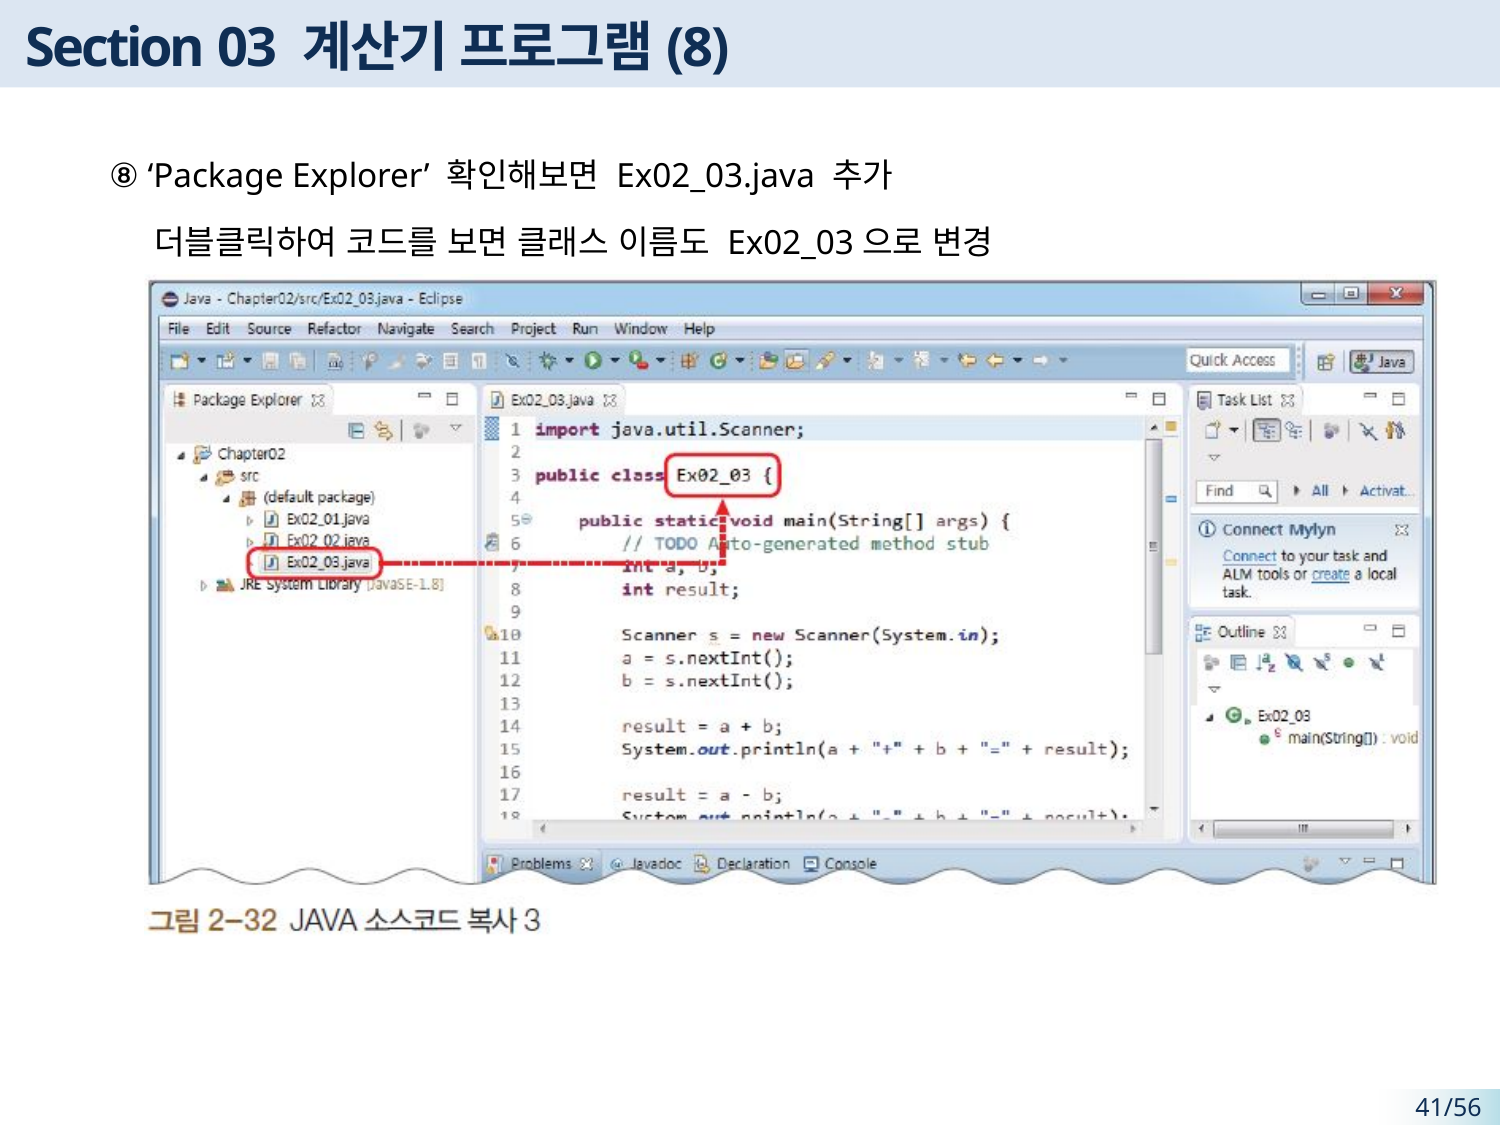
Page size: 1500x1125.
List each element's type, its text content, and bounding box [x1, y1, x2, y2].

title Section 03 계산기 프로그램(8) [10, 5, 1288, 84]
picture [144, 274, 1446, 940]
list ⑧ ‘Package Explorer’ 확인해보면 Ex02_03.java 추가 더블클릭하여 코드를 보면 클래스 이름도 Ex02_03으로 변경 [10, 126, 1481, 1057]
